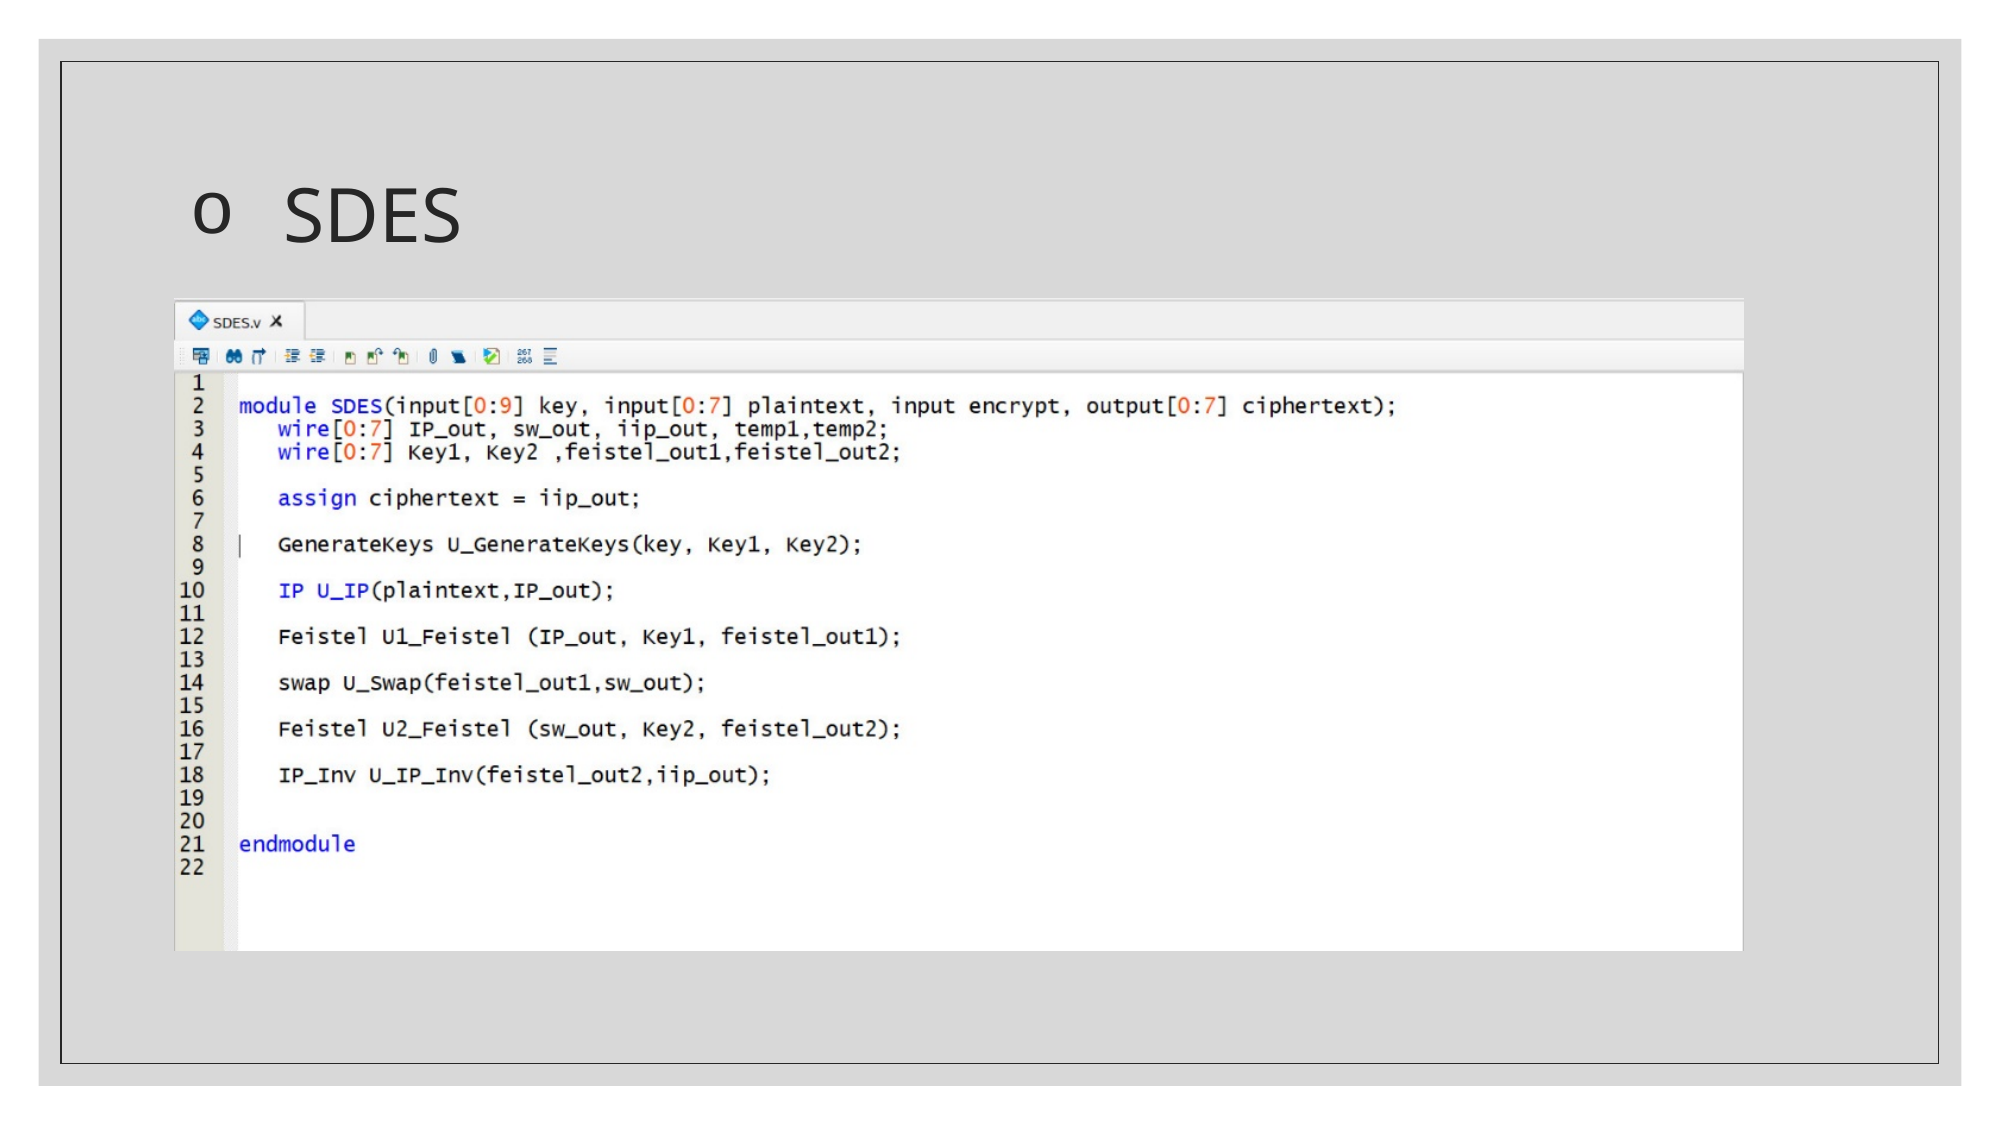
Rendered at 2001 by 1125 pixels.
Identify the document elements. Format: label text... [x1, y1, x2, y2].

title SDES [174, 105, 1825, 331]
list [174, 298, 1744, 951]
